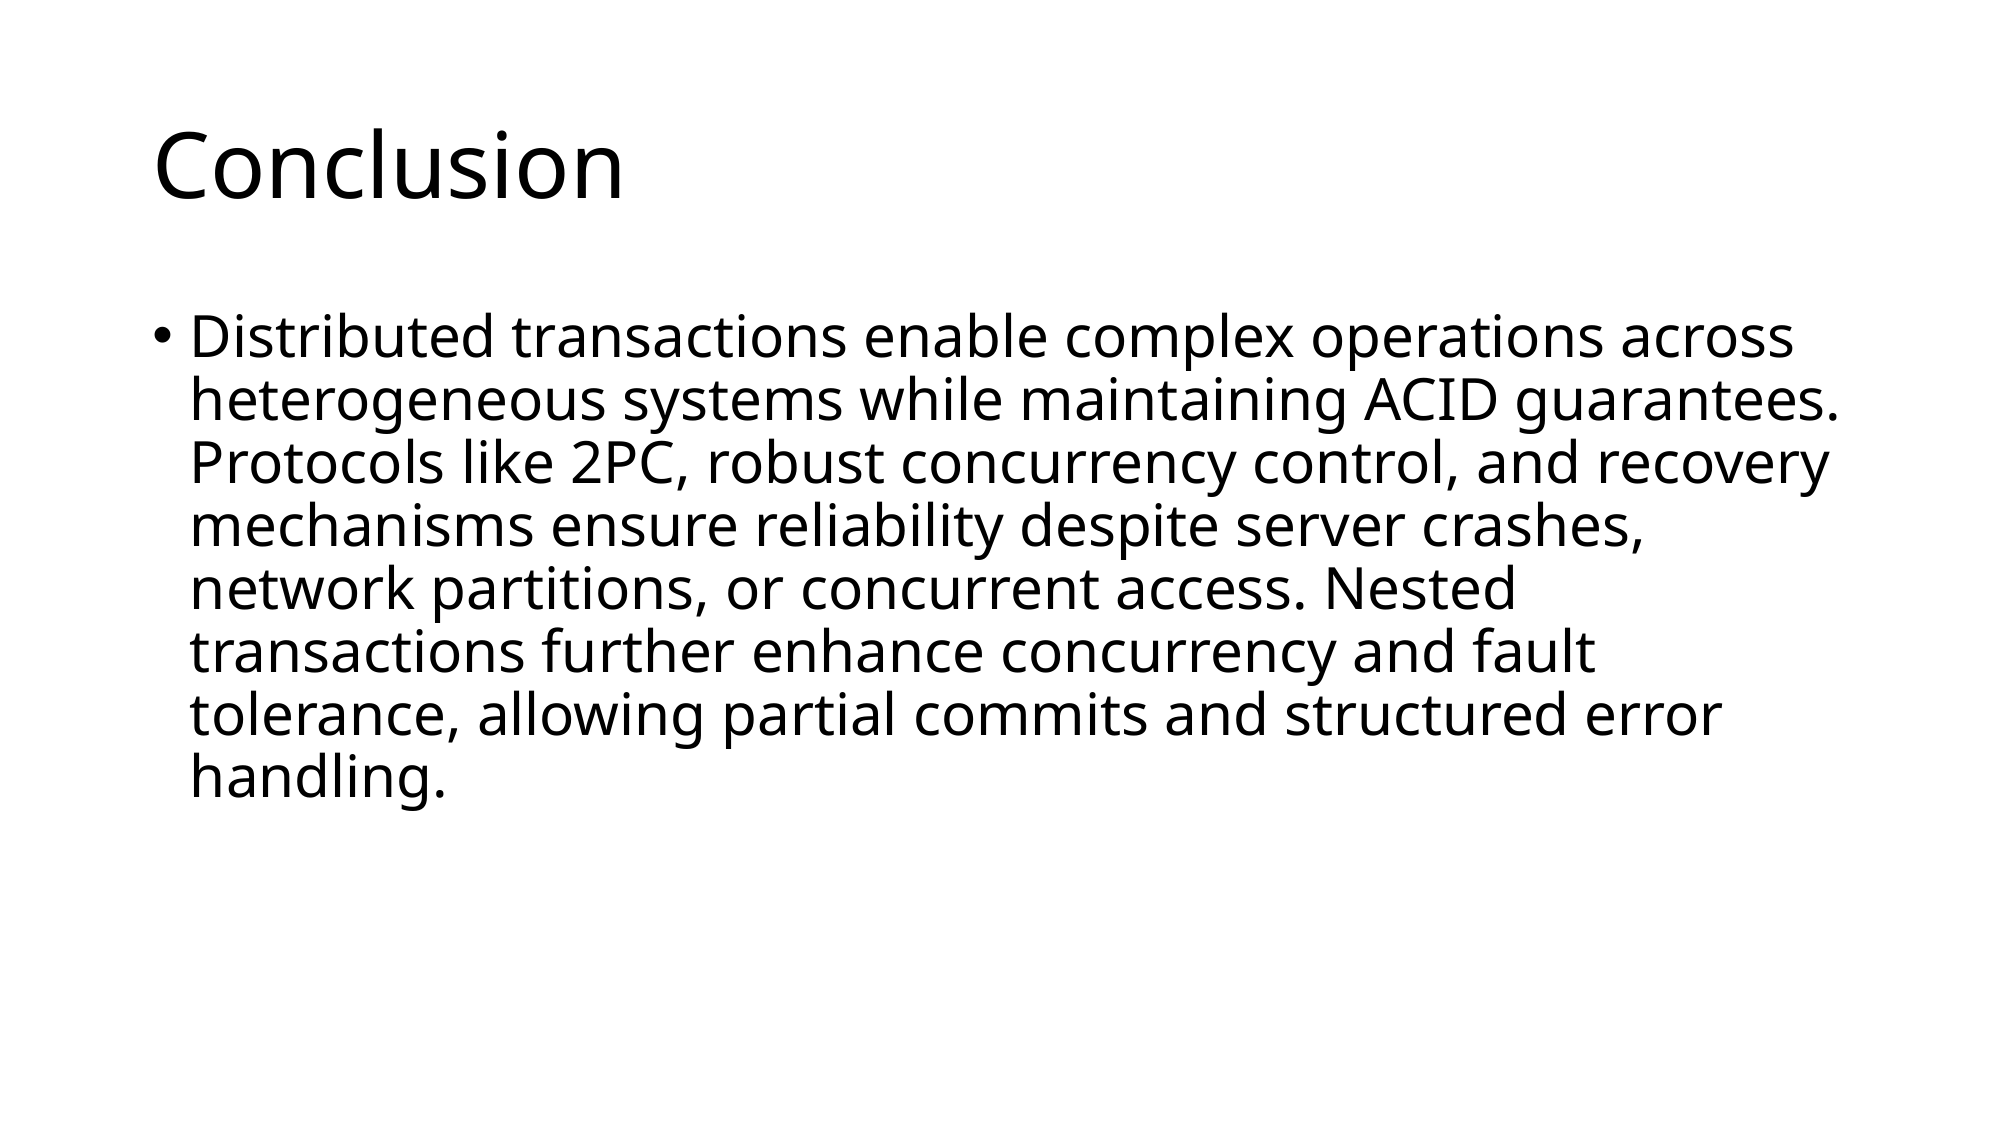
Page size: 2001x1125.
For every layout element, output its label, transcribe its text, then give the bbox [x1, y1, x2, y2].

title Conclusion [137, 59, 1863, 278]
list Distributed transactions enable complex operations across heterogeneous systems while maintaining ACID guarantees. Protocols like 2PC, robust concurrency control, and recovery mechanisms ensure reliability despite server crashes, network partitions, or concurrent access. Nested transactions further enhance concurrency and fault tolerance, allowing partial commits and structured error handling. [137, 299, 1863, 1014]
